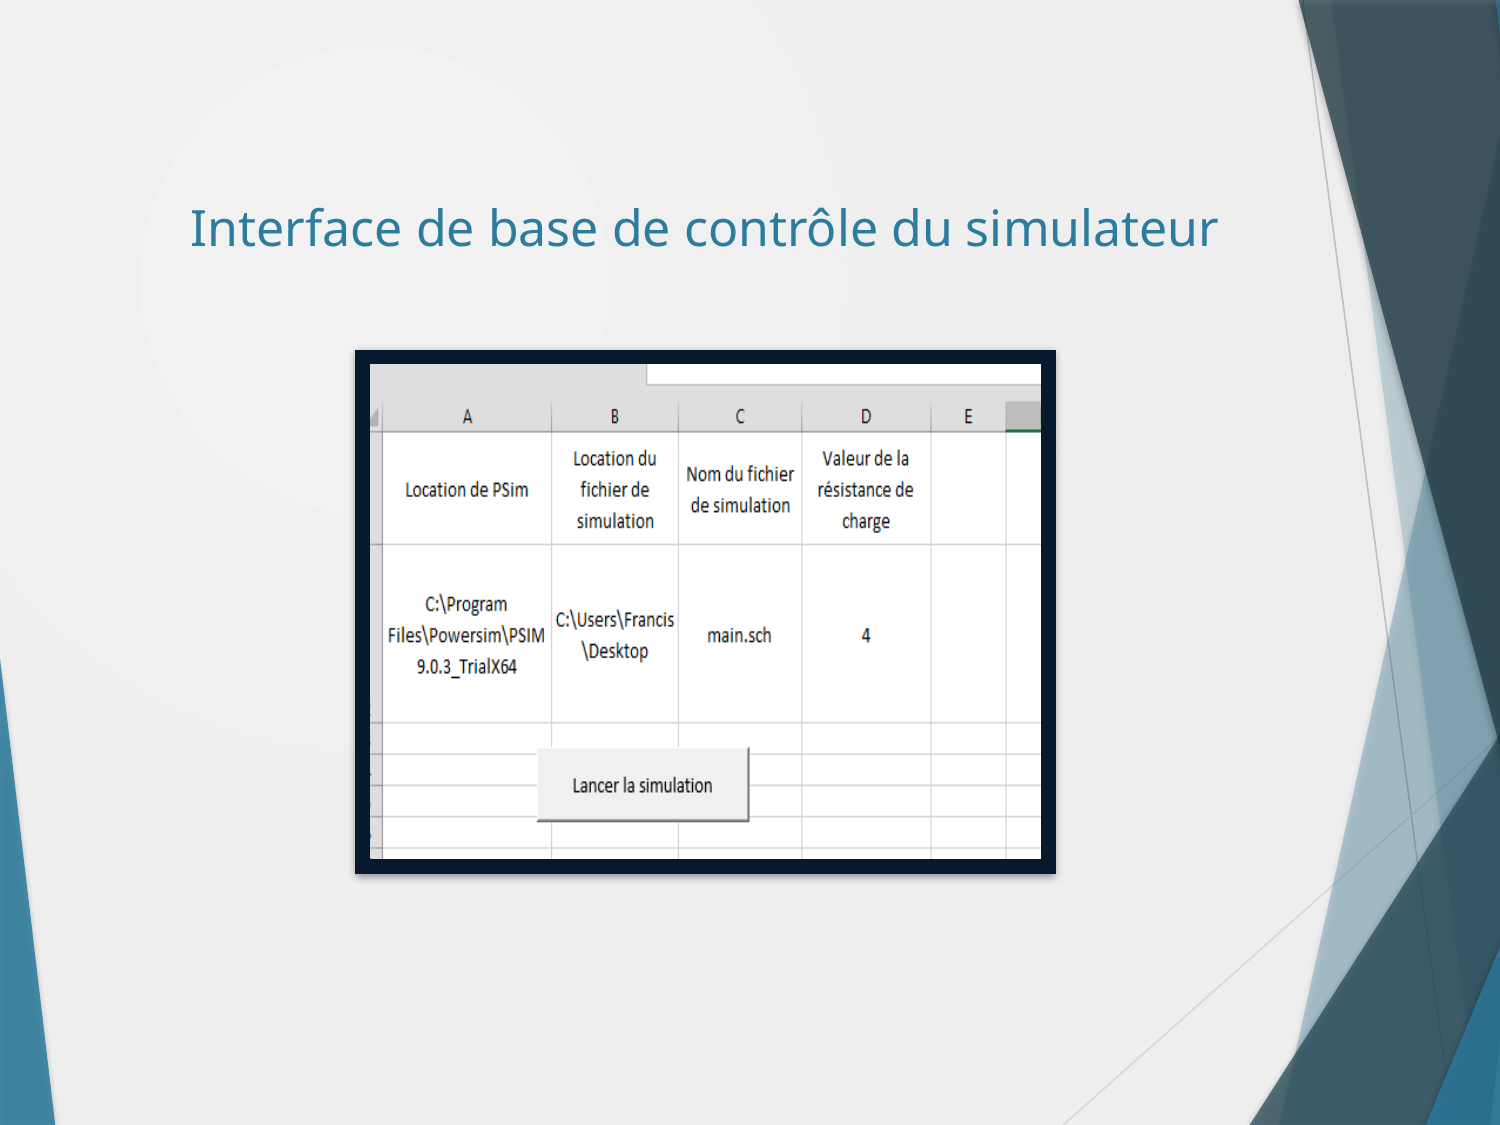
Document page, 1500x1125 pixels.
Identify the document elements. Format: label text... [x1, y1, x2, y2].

picture [369, 363, 1042, 860]
title Interface de base de contrôle du simulateur [95, 157, 1316, 265]
